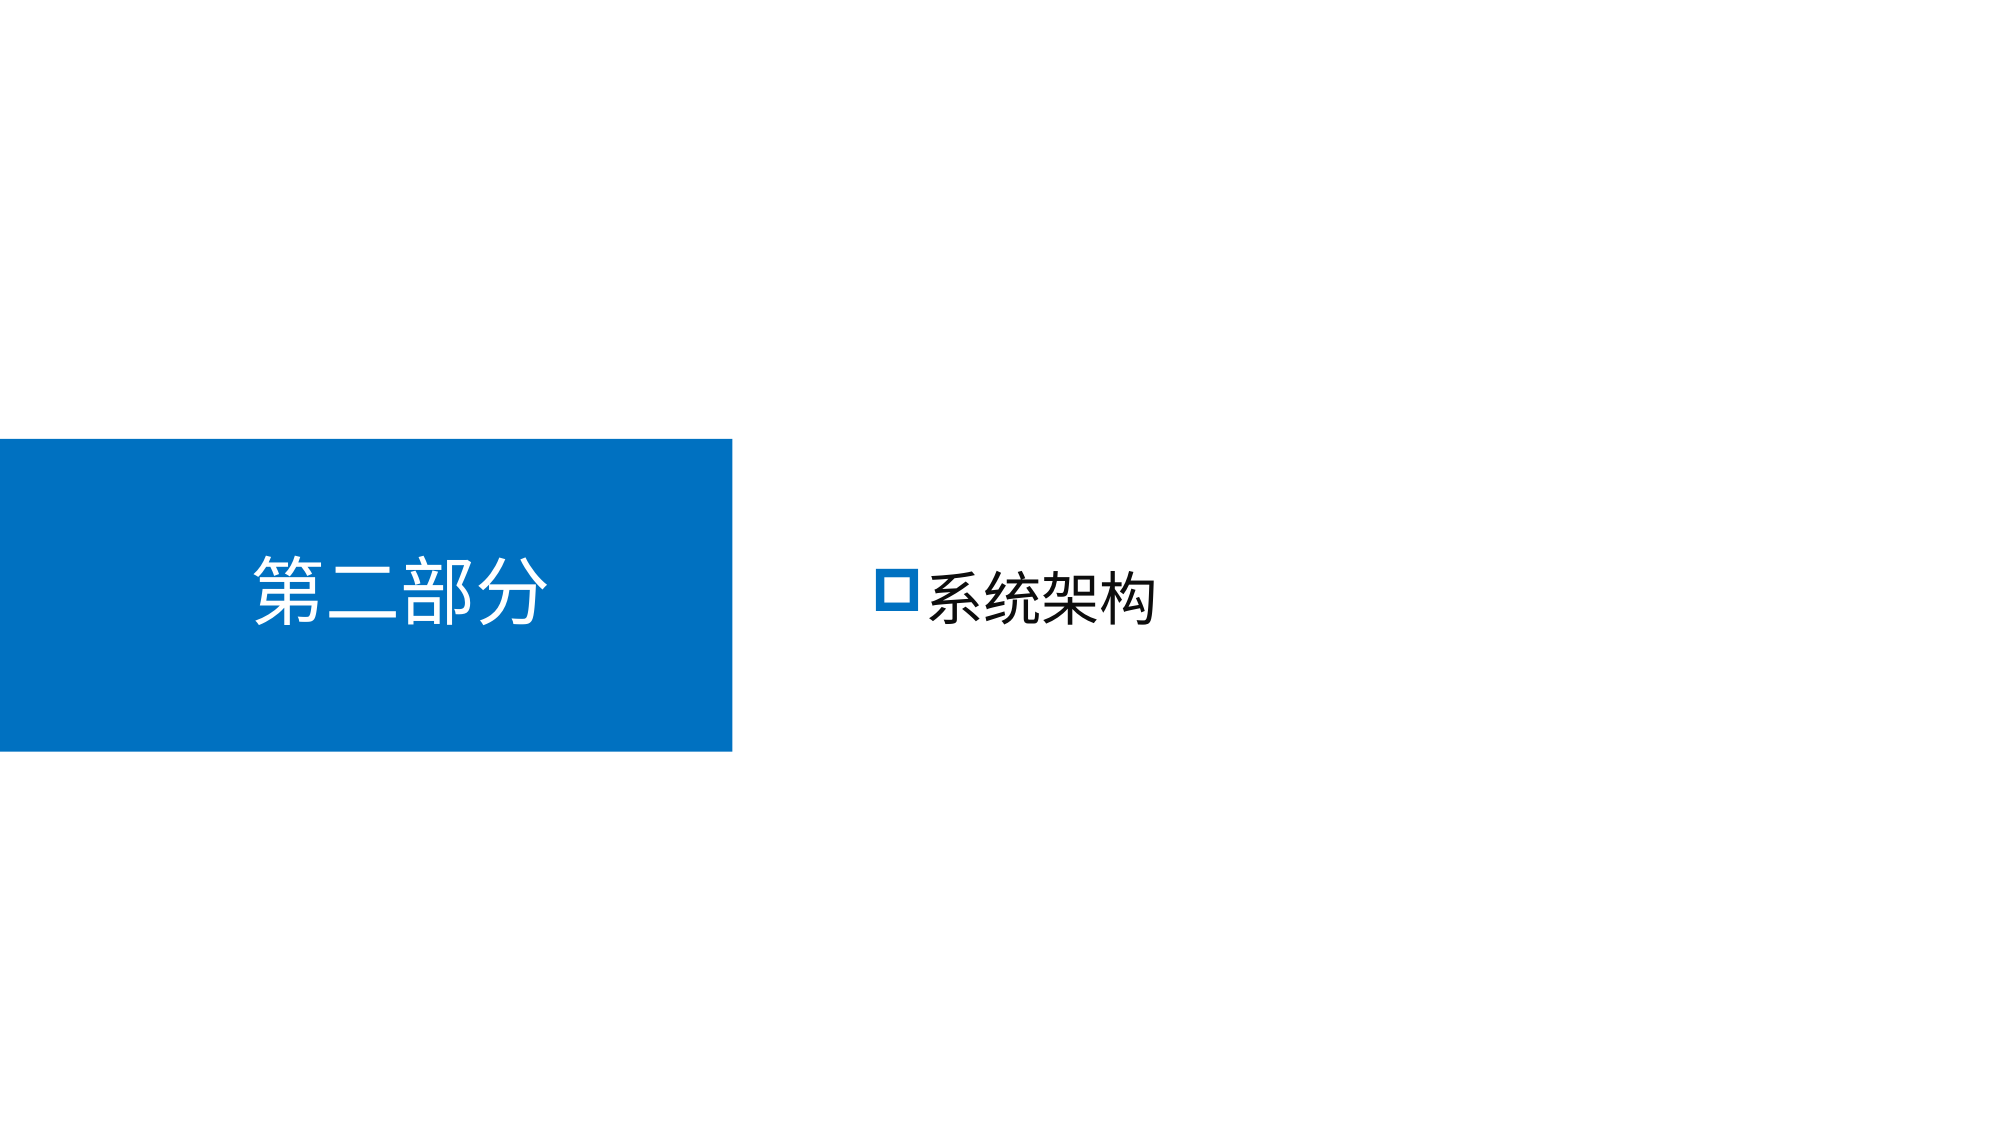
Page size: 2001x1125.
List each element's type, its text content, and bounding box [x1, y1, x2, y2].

title 第二部分 [0, 438, 733, 752]
list 系统架构 [856, 562, 1902, 648]
